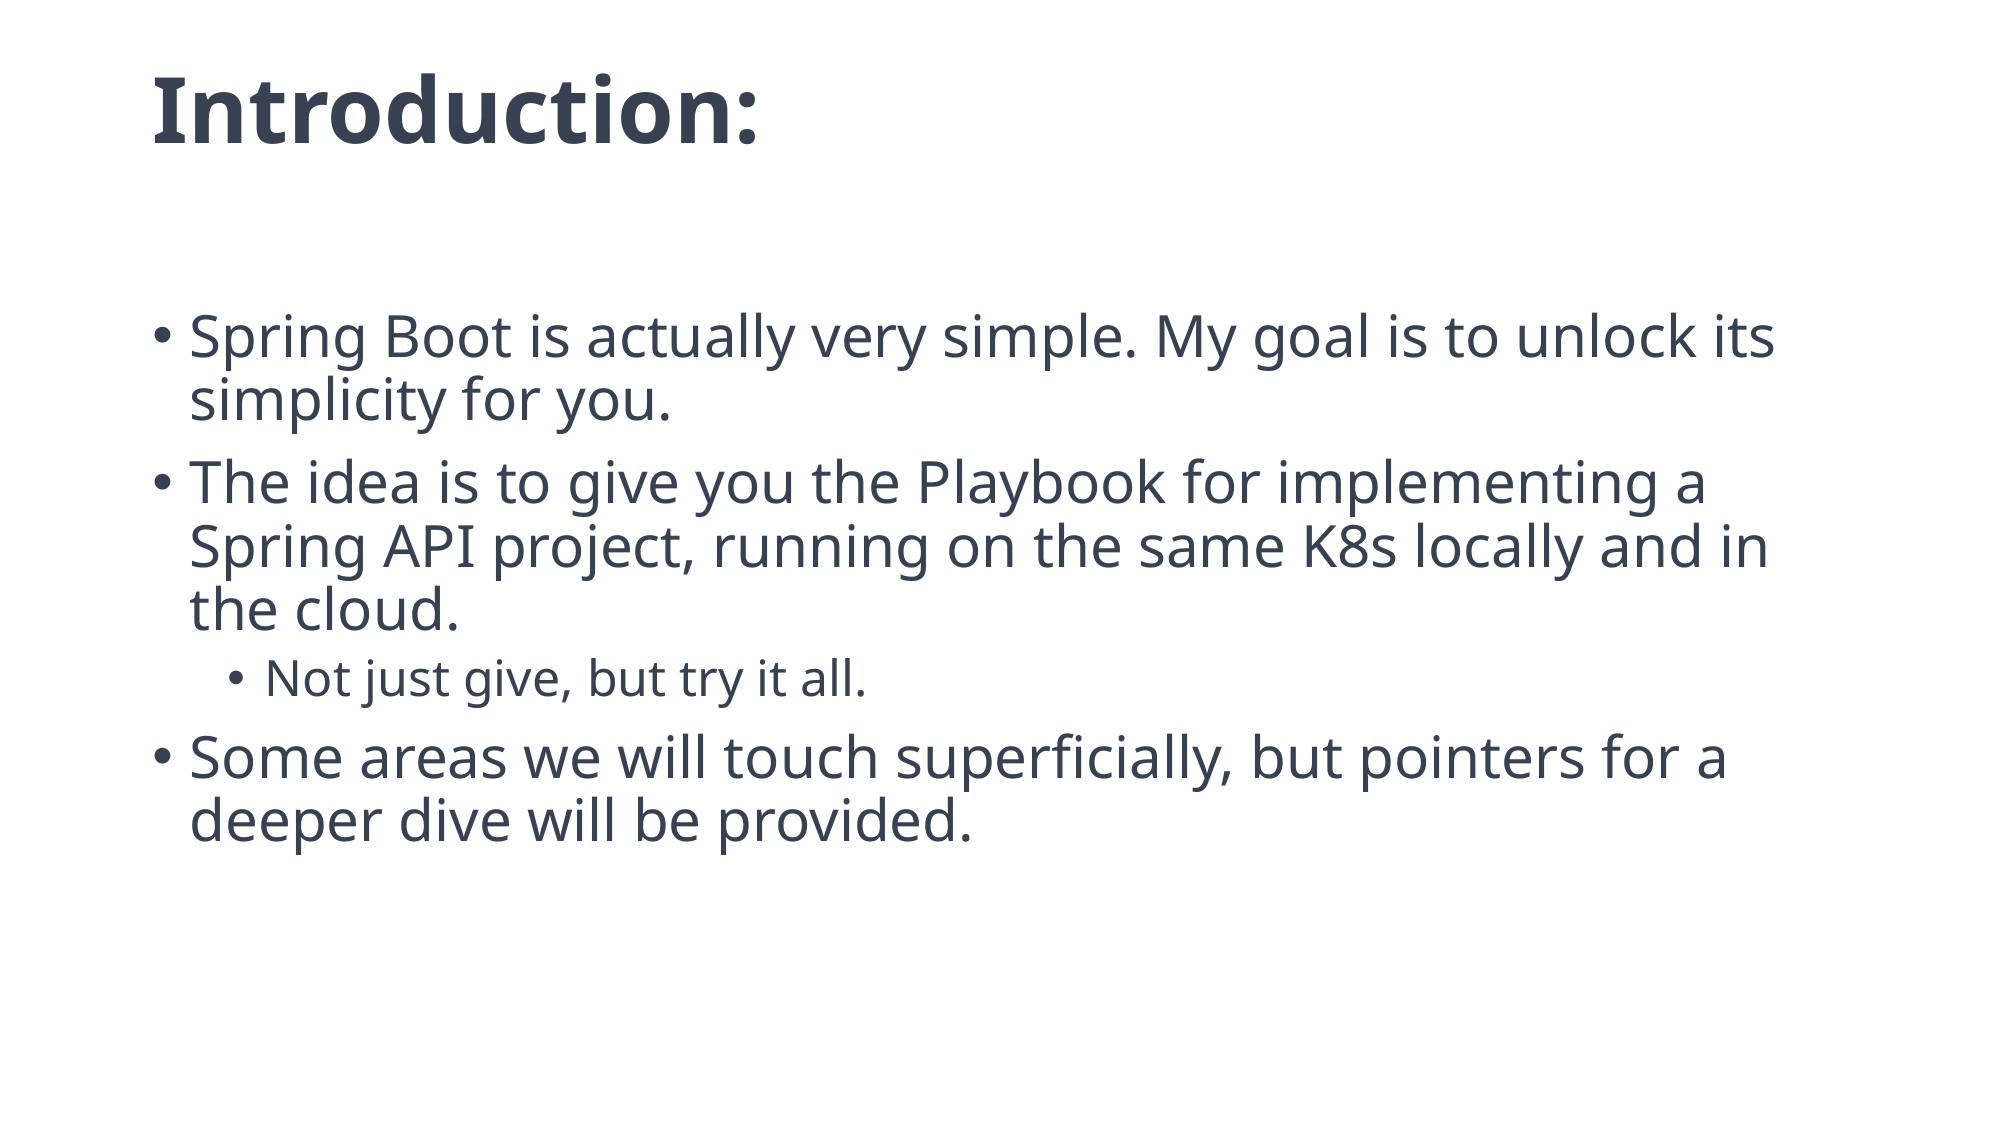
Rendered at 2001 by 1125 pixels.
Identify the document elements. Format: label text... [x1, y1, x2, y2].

list Spring Boot is actually very simple. My goal is to unlock its simplicity for you. The idea is to give you the Playbook for implementing a Spring API project, running on the same K8s locally and in the cloud. Not just give, but try it all. Some areas we will touch superficially, but pointers for a deeper dive will be provided. [137, 299, 1863, 1014]
title Introduction: [137, 59, 1863, 278]
